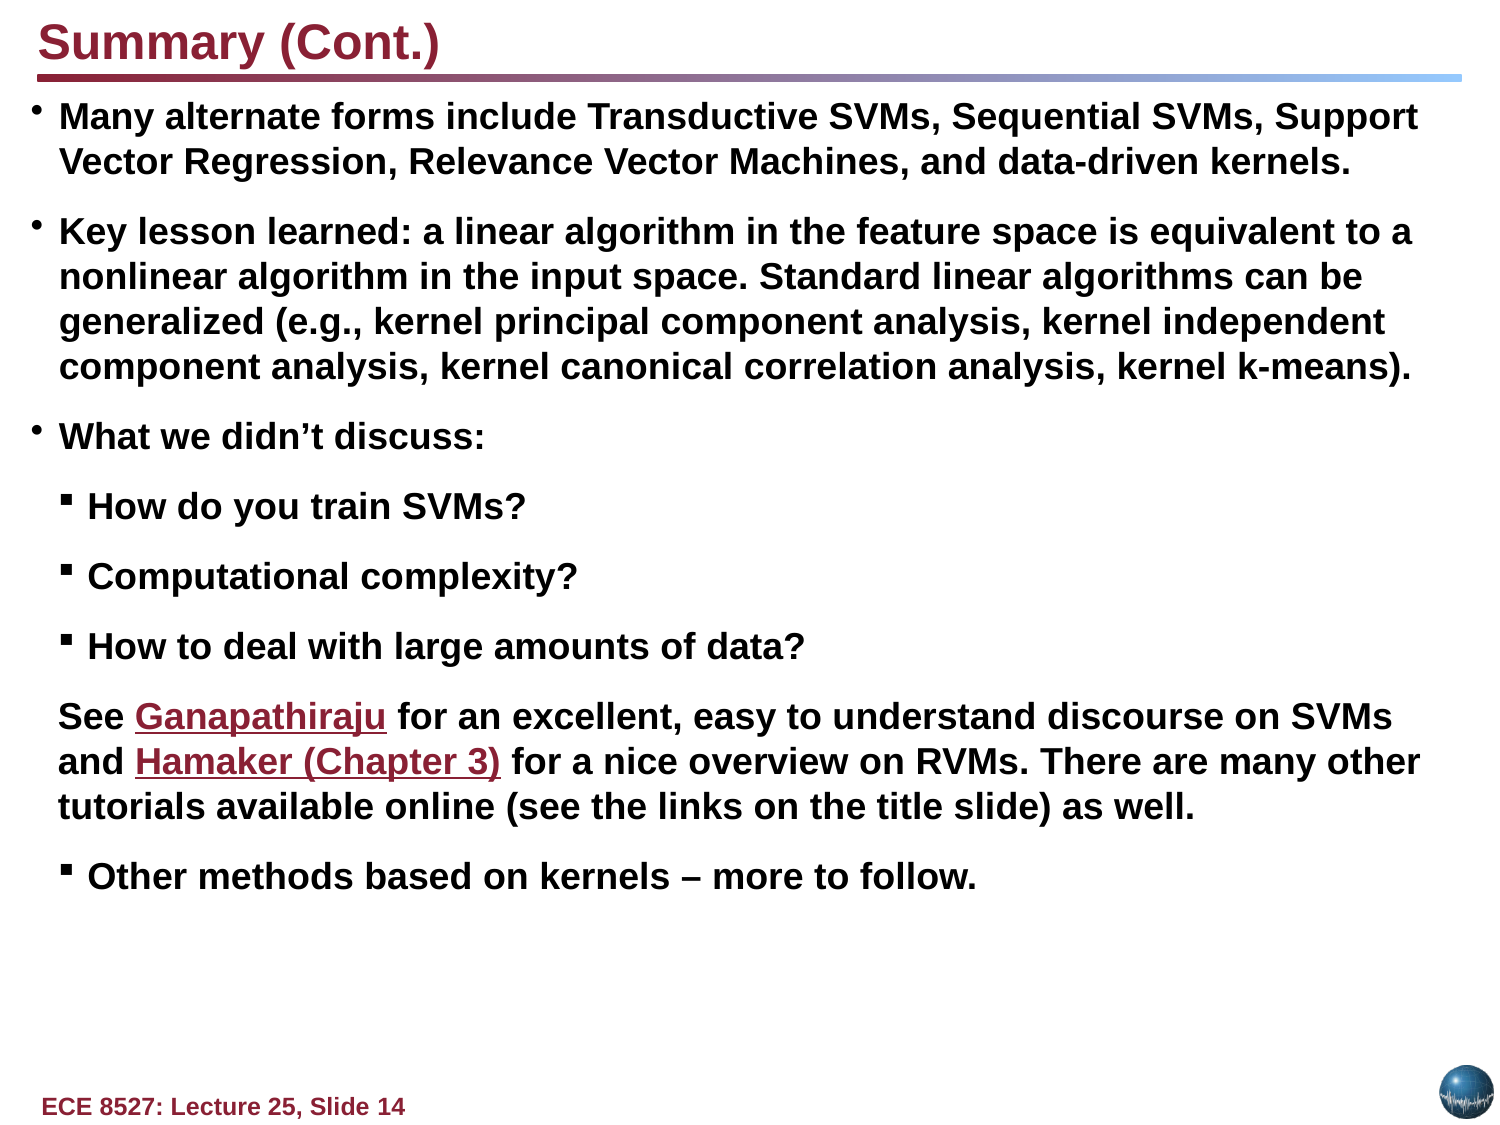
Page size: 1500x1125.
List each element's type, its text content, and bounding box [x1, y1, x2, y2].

text_box Summary (Cont.) [37, 0, 1463, 80]
picture [1439, 1065, 1494, 1119]
text_box Many alternate forms include Transductive SVMs, Sequential SVMs, Support Vector Regression, Relevance Vector Machines, and data-driven kernels. Key lesson learned: a linear algorithm in the feature space is equivalent to a nonlinear algorithm in the input space. Standard linear algorithms can be generalized (e.g., kernel principal component analysis, kernel independent component analysis, kernel canonical correlation analysis, kernel k-means). What we didn’t discuss: How do you train SVMs? Computational complexity? How to deal with large amounts of data? See Ganapathiraju for an excellent, easy to understand discourse on SVMs and Hamaker (Chapter 3) for a nice overview on RVMs. There are many other tutorials available online (see the links on the title slide) as well. Other methods based on kernels – more to follow. [30, 92, 1456, 898]
